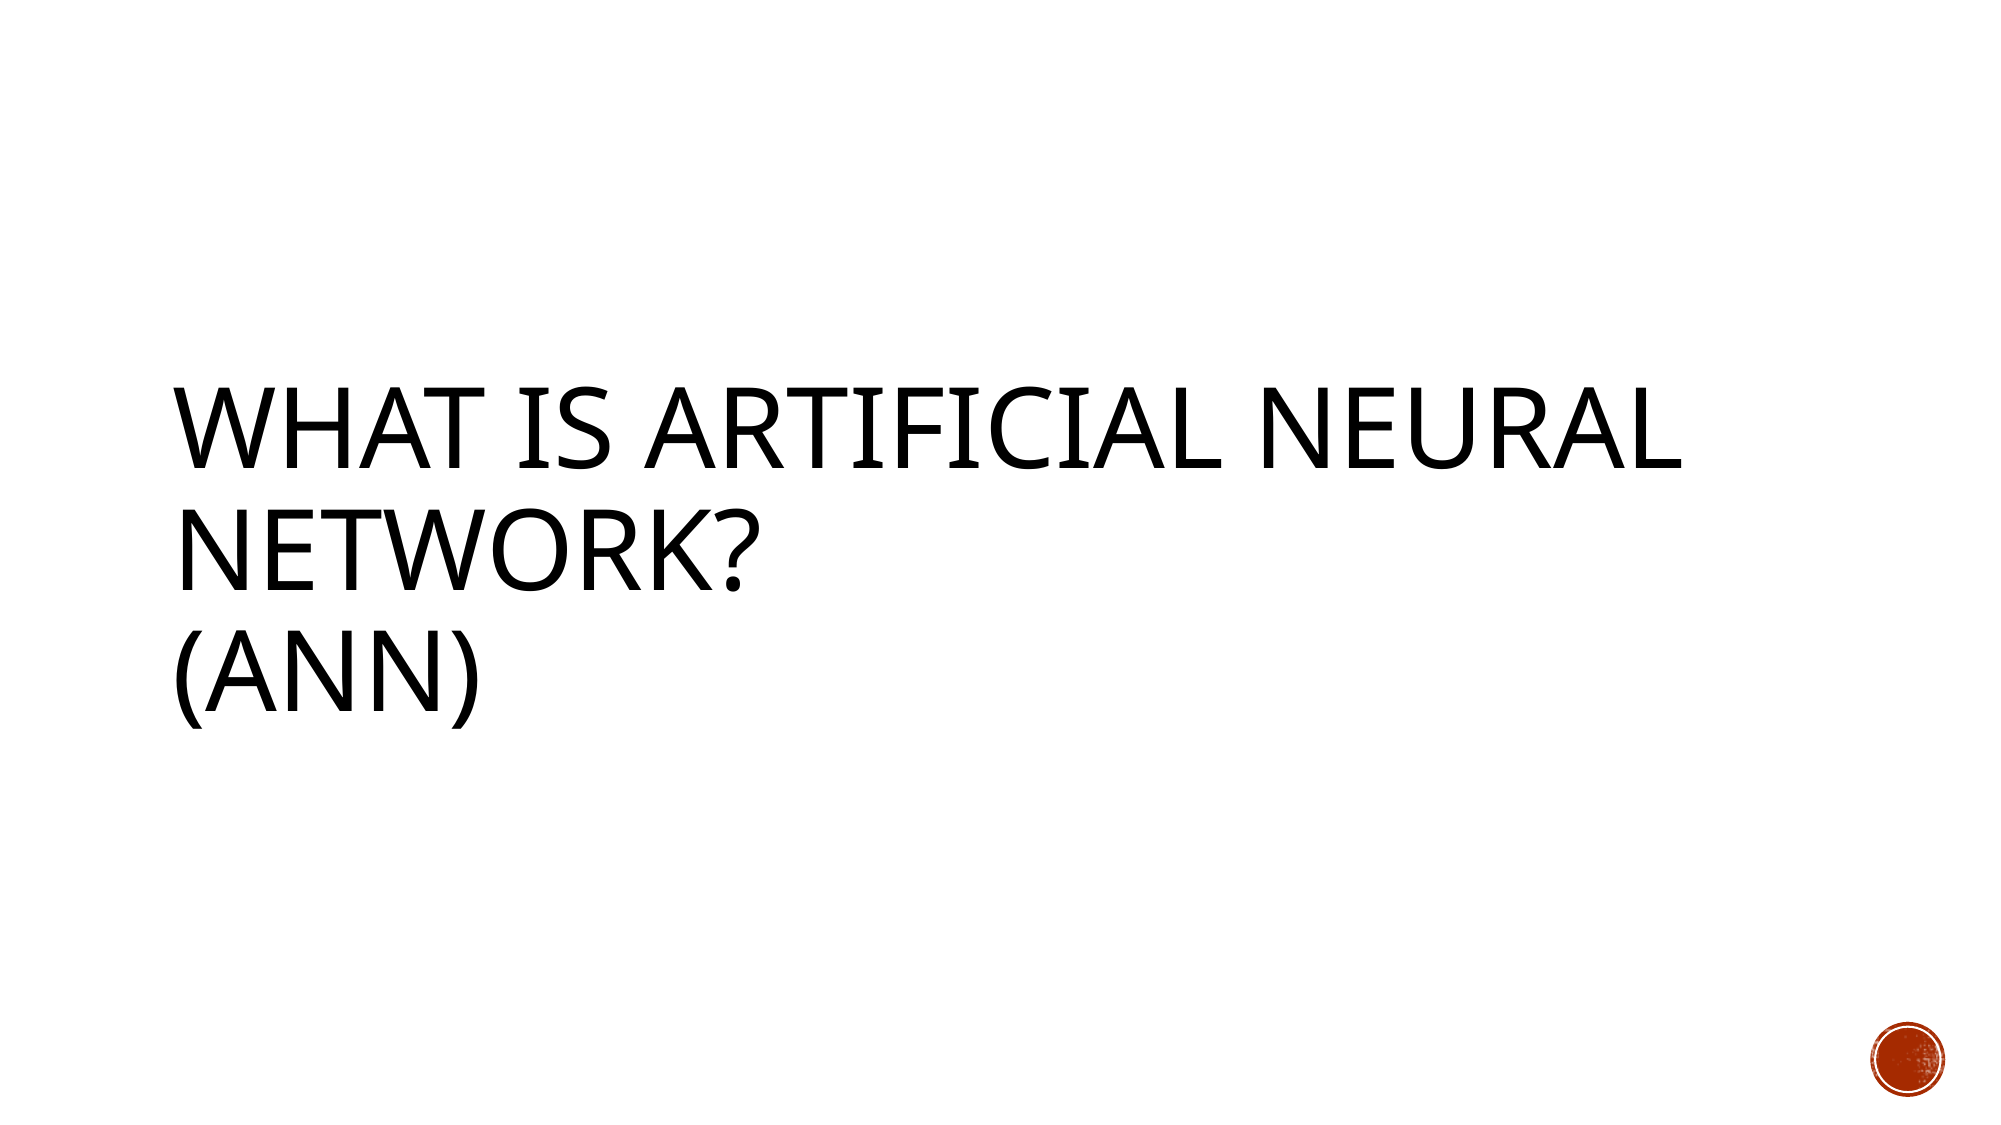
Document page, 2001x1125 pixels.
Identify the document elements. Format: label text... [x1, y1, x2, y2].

title What is Artificial NeuraL Network? (ANN) [157, 421, 1807, 686]
